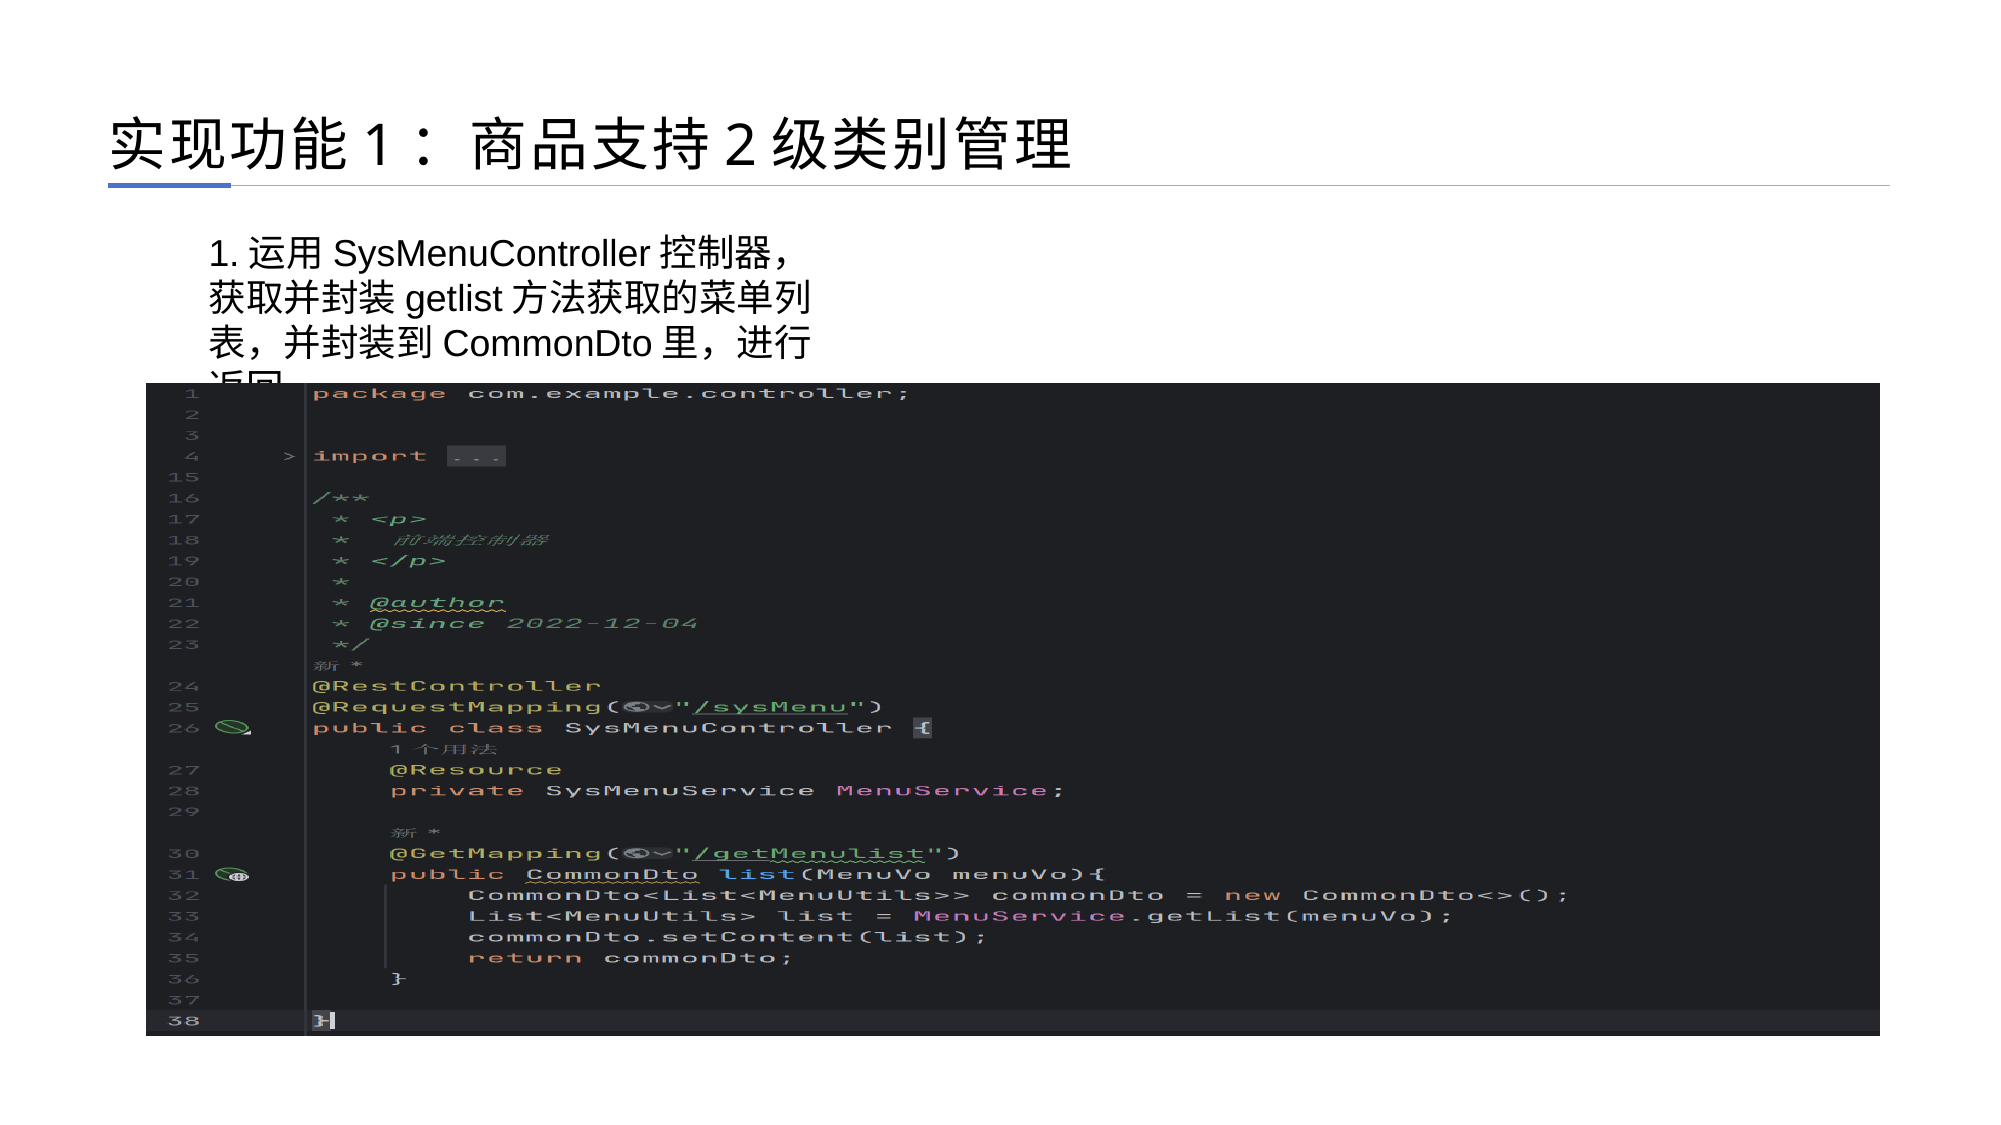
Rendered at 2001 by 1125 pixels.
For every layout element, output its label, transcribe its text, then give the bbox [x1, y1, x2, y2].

list 实现功能1：商品支持2级类别管理 [108, 86, 1442, 178]
picture [145, 383, 1880, 1037]
text_box 1.运用SysMenuController控制器，获取并封装getlist方法获取的菜单列表，并封装到CommonDto里，进行返回 [193, 222, 861, 383]
